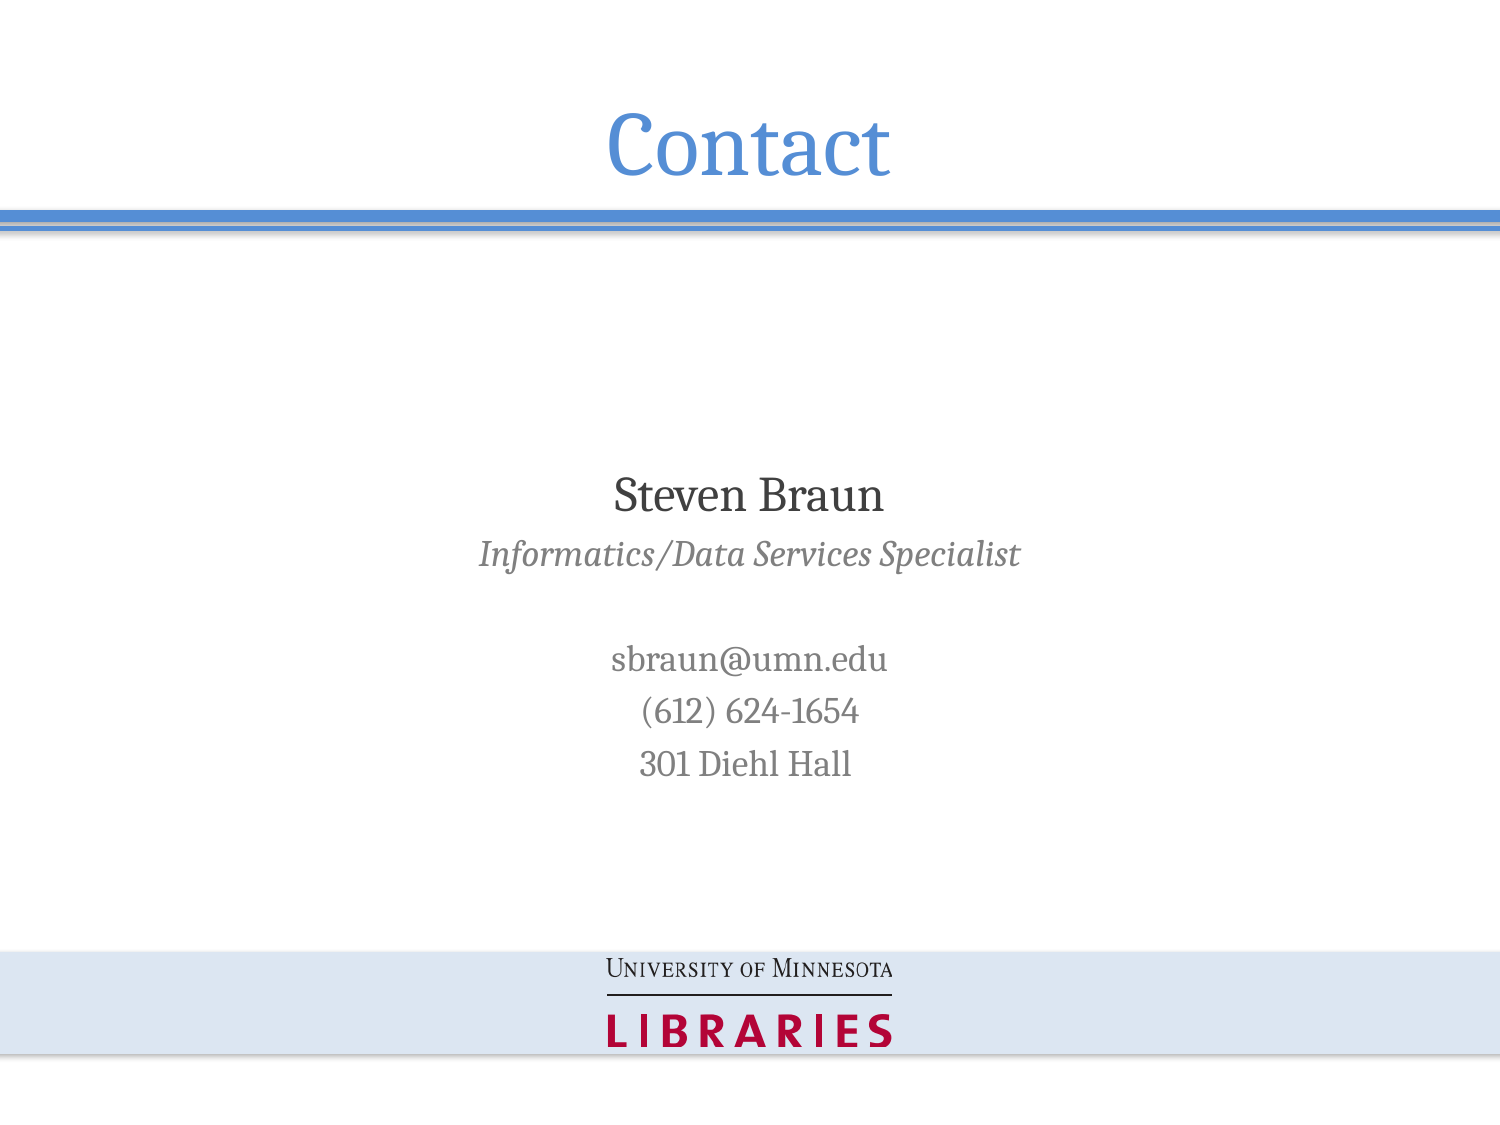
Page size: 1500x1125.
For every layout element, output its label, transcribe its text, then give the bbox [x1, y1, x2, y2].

text_box [0, 951, 1500, 1055]
picture [605, 957, 893, 1047]
text_box Contact [74, 45, 1425, 208]
text_box Steven Braun Informatics/Data Services Specialist sbraun@umn.edu (612) 624-1654 301 Diehl Hall [385, 453, 1115, 816]
